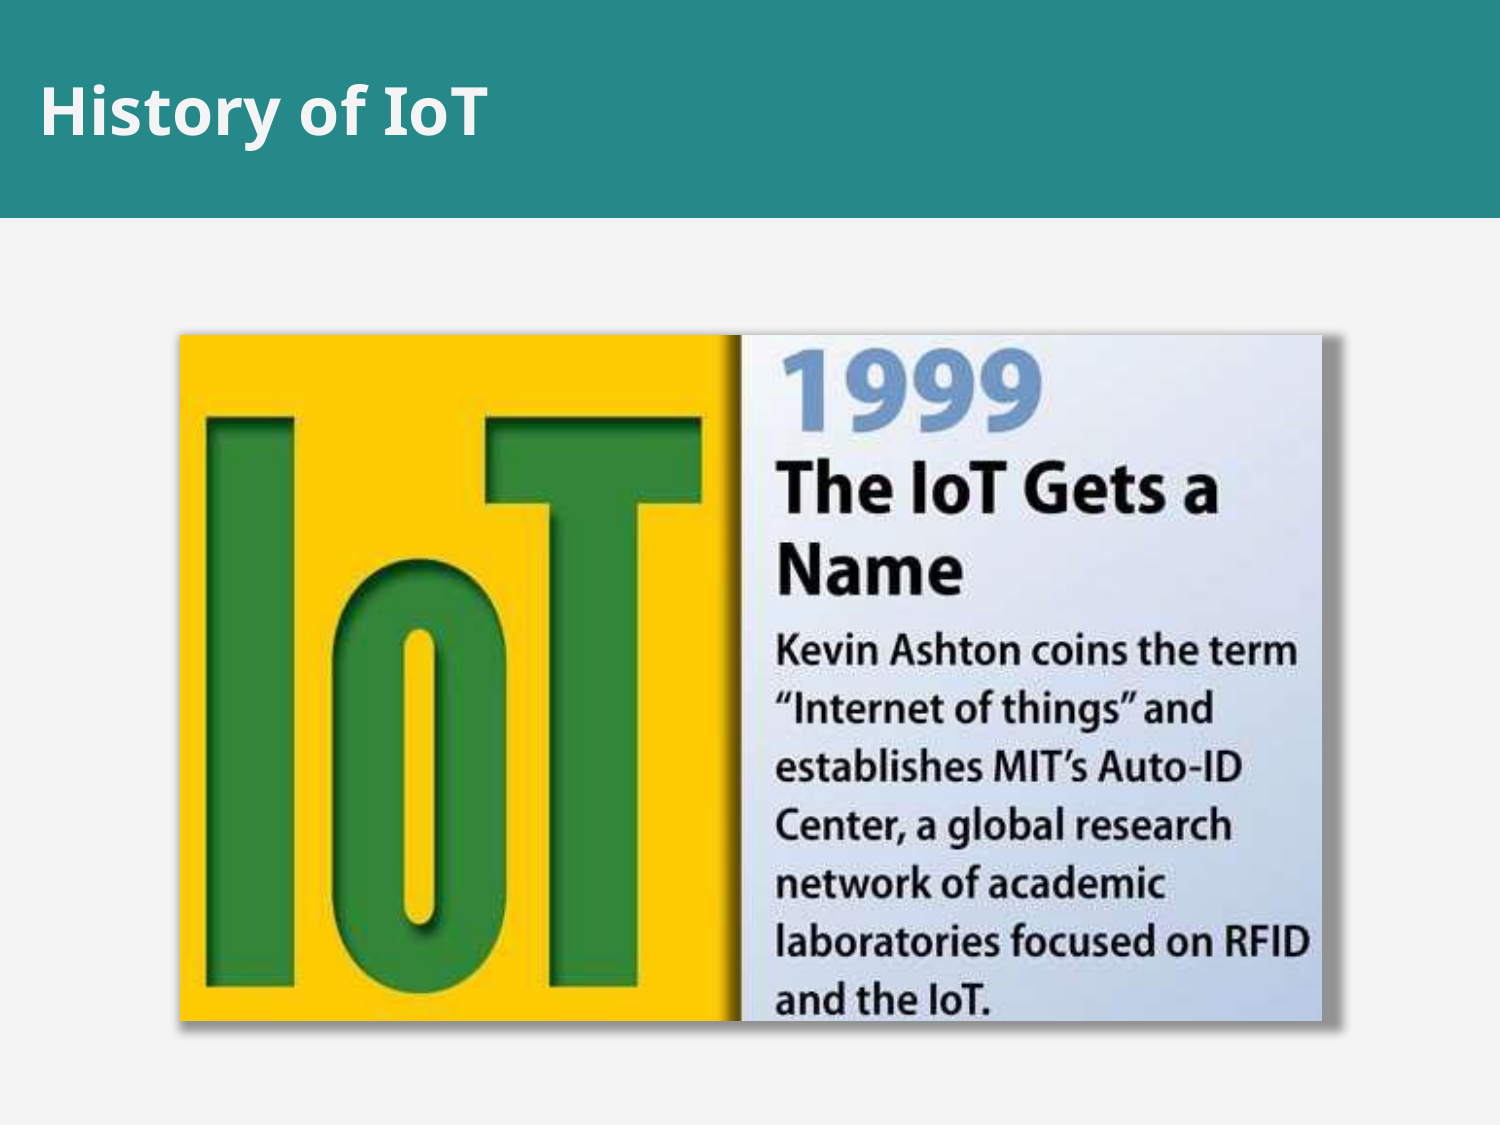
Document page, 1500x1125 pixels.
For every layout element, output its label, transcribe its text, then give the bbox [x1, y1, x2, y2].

title History of IoT [23, 0, 1434, 218]
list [180, 335, 1322, 1021]
